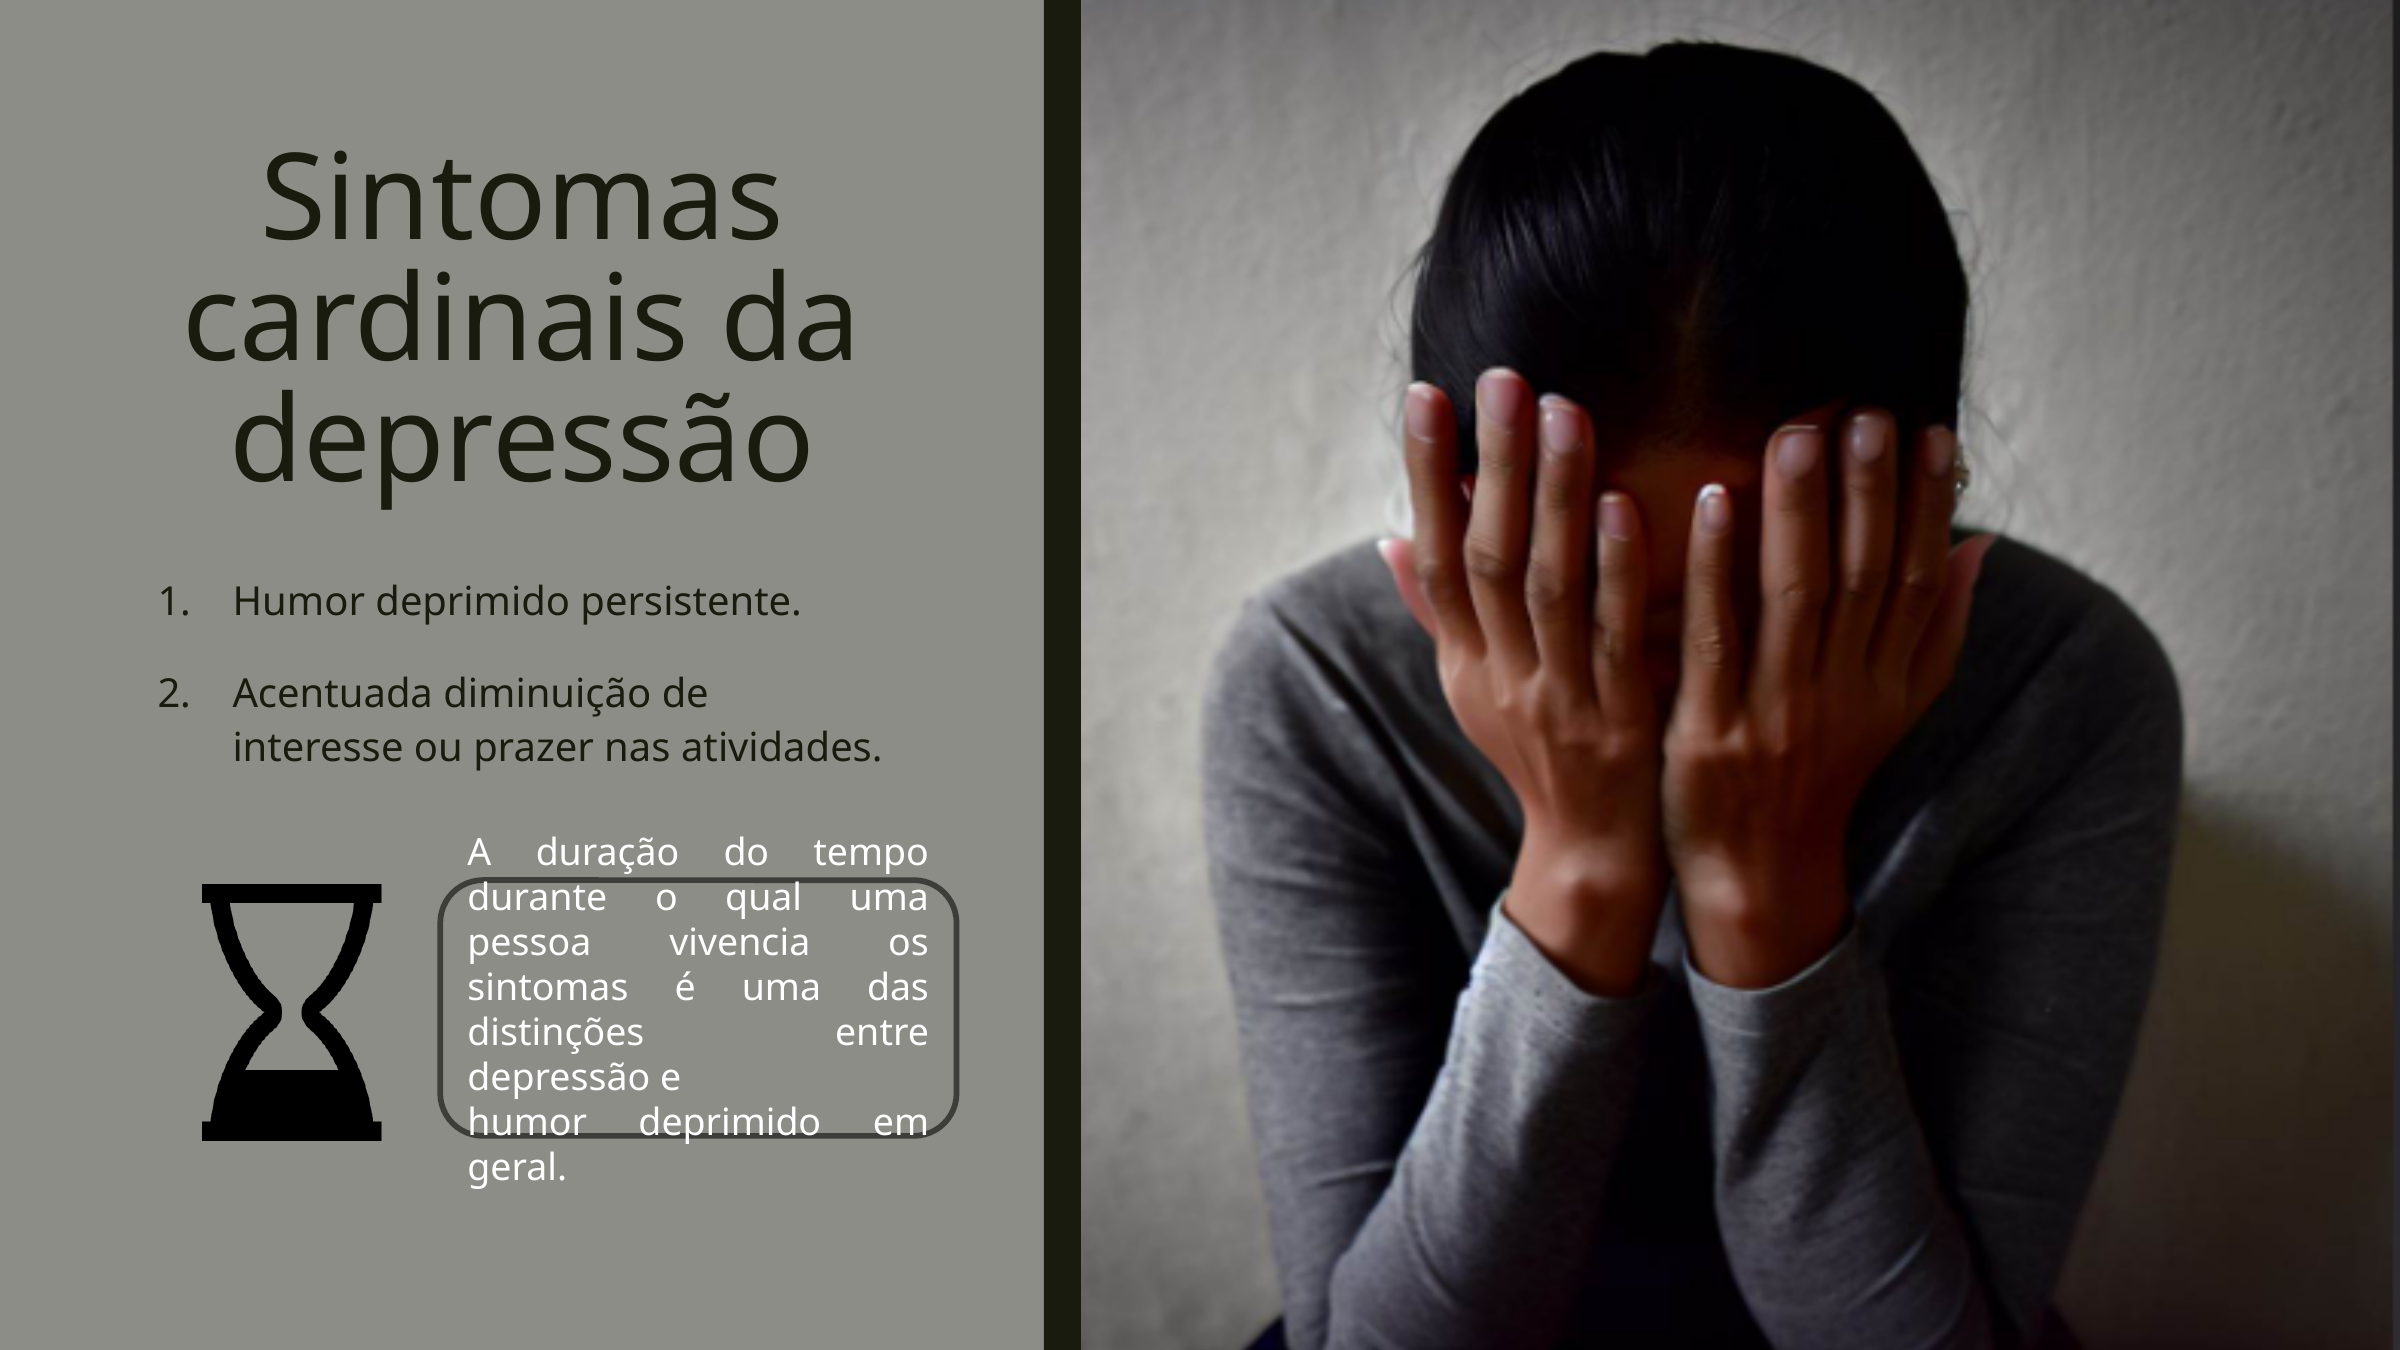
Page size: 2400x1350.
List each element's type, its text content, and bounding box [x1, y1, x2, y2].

picture [142, 858, 441, 1166]
list Humor deprimido persistente. Acentuada diminuição de interesse ou prazer nas atividades. [142, 562, 902, 818]
title Sintomas cardinais da depressão [142, 134, 902, 560]
text_box A duração do tempo durante o qual uma pessoa vivencia os sintomas é uma das distinções entre depressão e humor deprimido em geral. [441, 877, 960, 1139]
picture [1081, 0, 2400, 1350]
